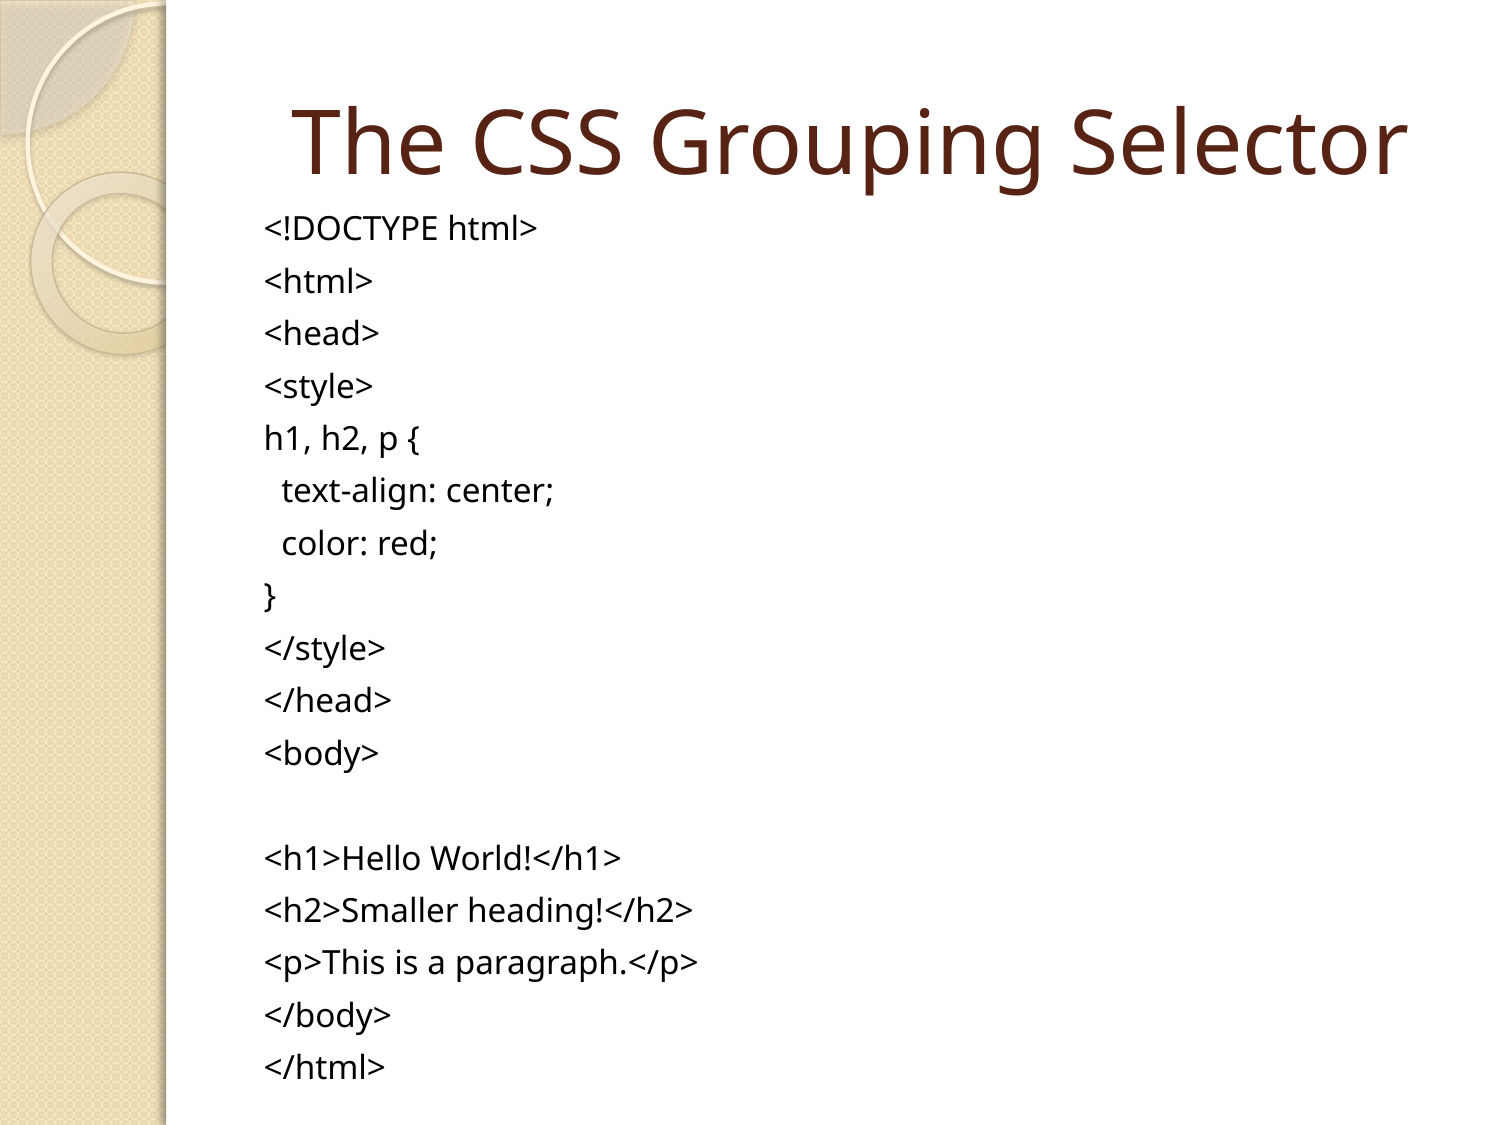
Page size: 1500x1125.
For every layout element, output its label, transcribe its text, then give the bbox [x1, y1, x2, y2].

list <!DOCTYPE html> <html> <head> <style> h1, h2, p { text-align: center; color: red; } </style> </head> <body> <h1>Hello World!</h1> <h2>Smaller heading!</h2> <p>This is a paragraph.</p> </body> </html> [235, 200, 1466, 1075]
title The CSS Grouping Selector [235, 45, 1466, 200]
